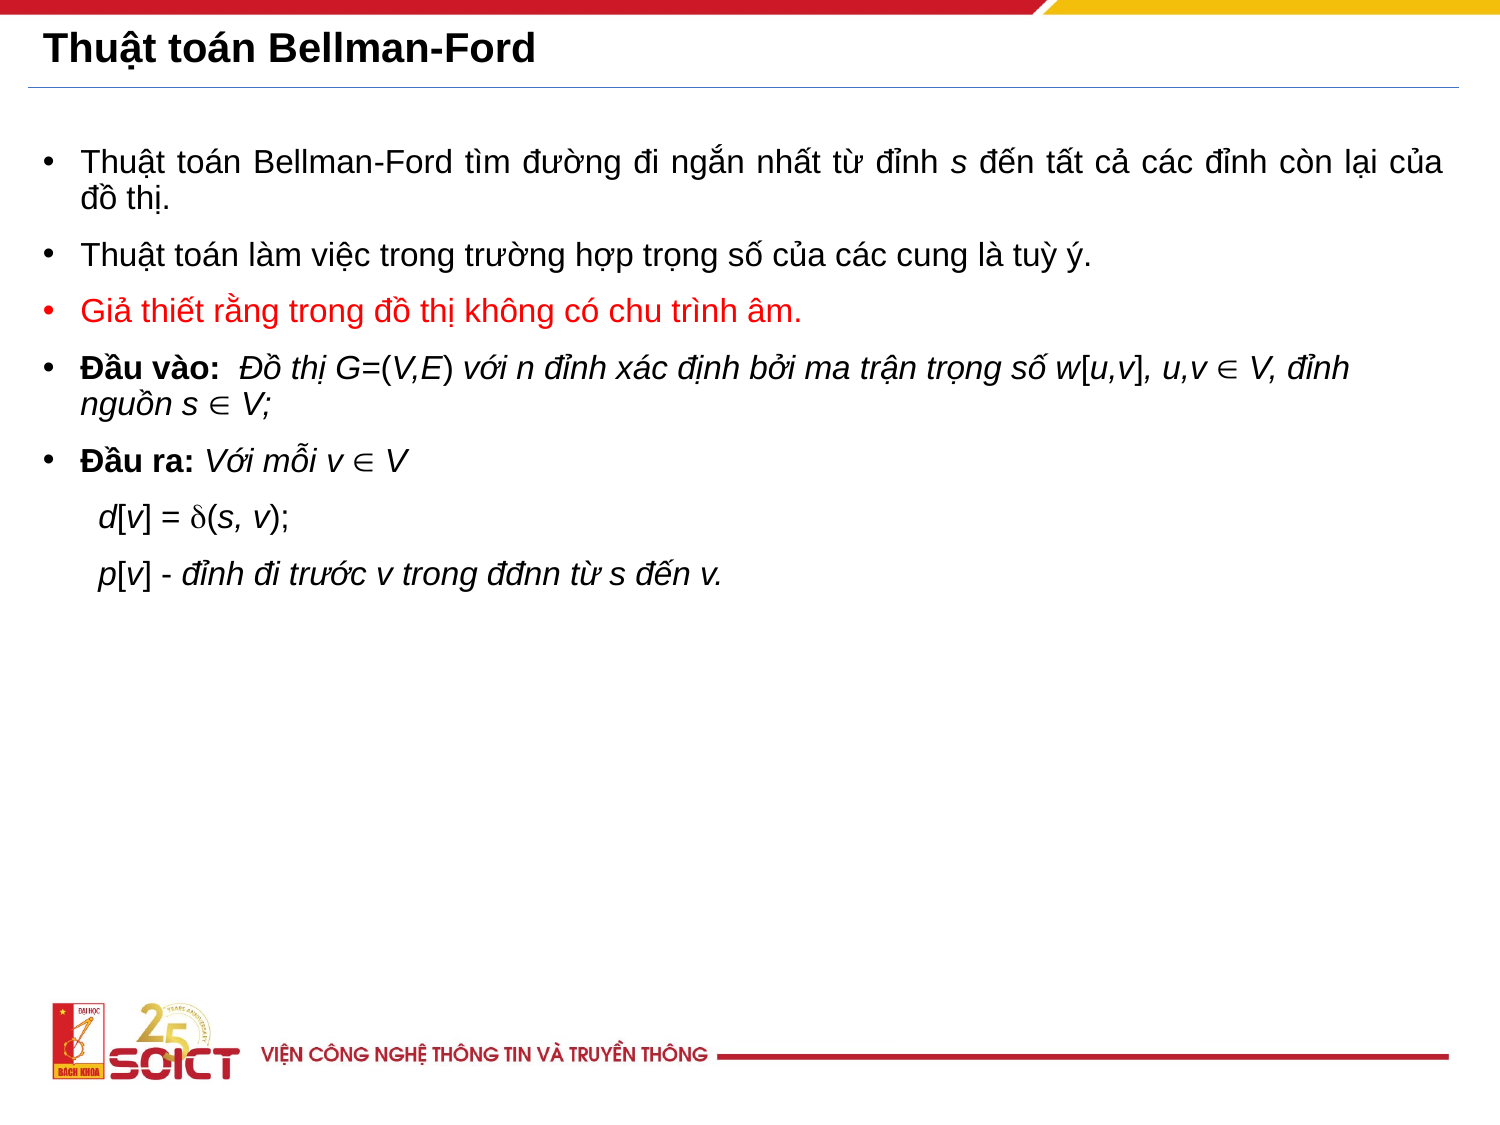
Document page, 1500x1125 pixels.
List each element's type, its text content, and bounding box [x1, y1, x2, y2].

title Thuật toán Bellman-Ford [27, 11, 1322, 87]
picture [0, 0, 1500, 1125]
list Thuật toán Bellman-Ford tìm đường đi ngắn nhất từ đỉnh s đến tất cả các đỉnh còn lại của đồ thị. Thuật toán làm việc trong trường hợp trọng số của các cung là tuỳ ý. Giả thiết rằng trong đồ thị không có chu trình âm. Đầu vào: Đồ thị G=(V,E) với n đỉnh xác định bởi ma trận trọng số w[u,v], u,v  V, đỉnh nguồn s  V; Đầu ra: Với mỗi v  V d[v] = (s, v); p[v] - đỉnh đi trước v trong đđnn từ s đến v. [27, 137, 1459, 988]
